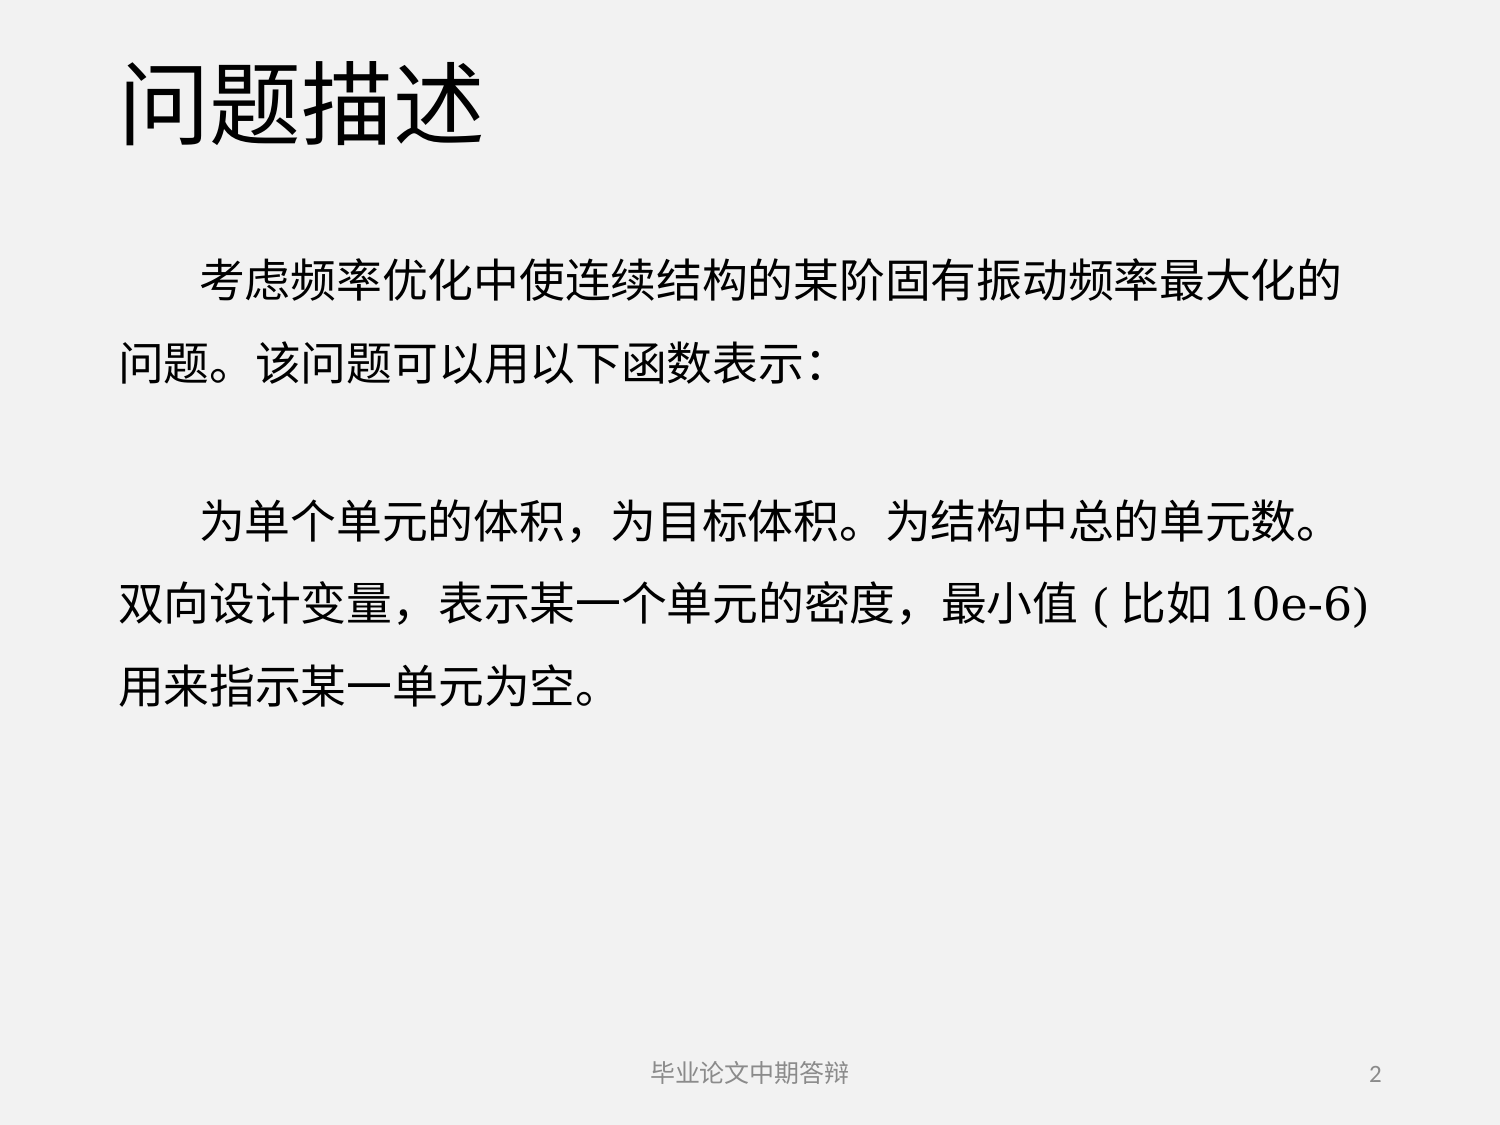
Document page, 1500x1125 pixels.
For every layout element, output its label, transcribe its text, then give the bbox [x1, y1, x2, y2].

title 问题描述 [103, 0, 1397, 218]
slide_number 2 [1059, 1042, 1397, 1103]
footer 毕业论文中期答辩 [496, 1042, 1004, 1103]
